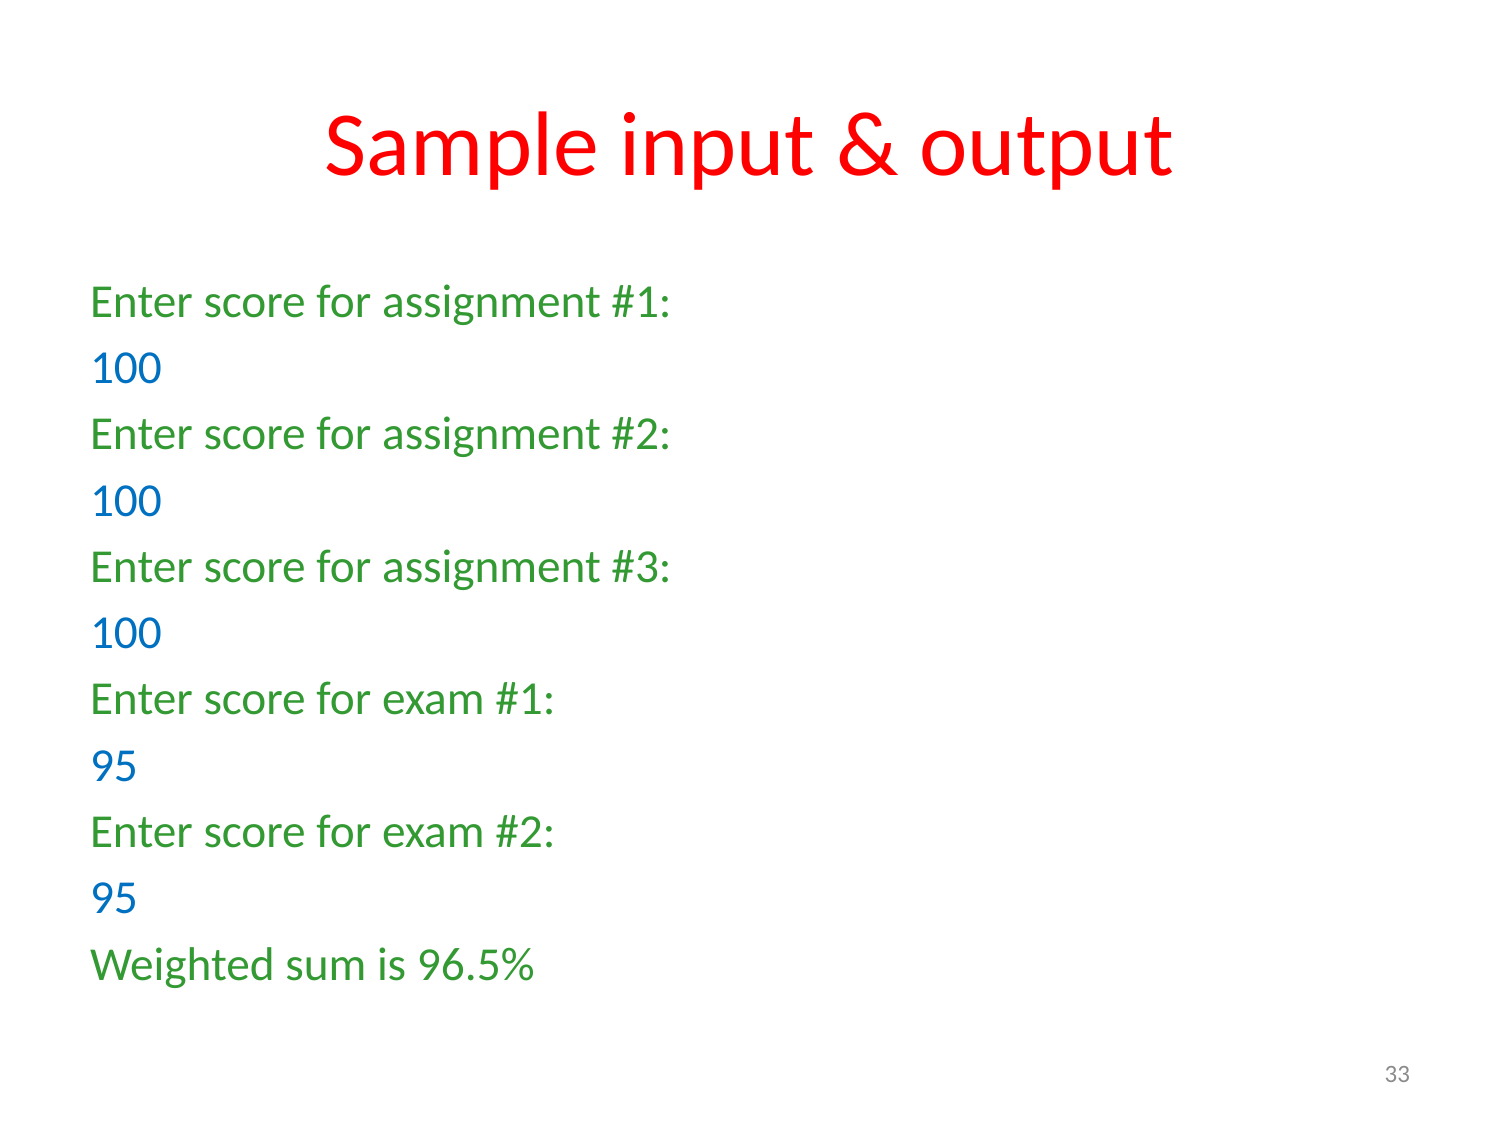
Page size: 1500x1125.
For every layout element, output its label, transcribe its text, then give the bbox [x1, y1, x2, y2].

title Sample input & output [75, 45, 1425, 233]
list Enter score for assignment #1: 100 Enter score for assignment #2: 100 Enter score for assignment #3: 100 Enter score for exam #1: 95 Enter score for exam #2: 95 Weighted sum is 96.5% [75, 262, 1425, 1005]
slide_number 33 [1074, 1042, 1425, 1103]
